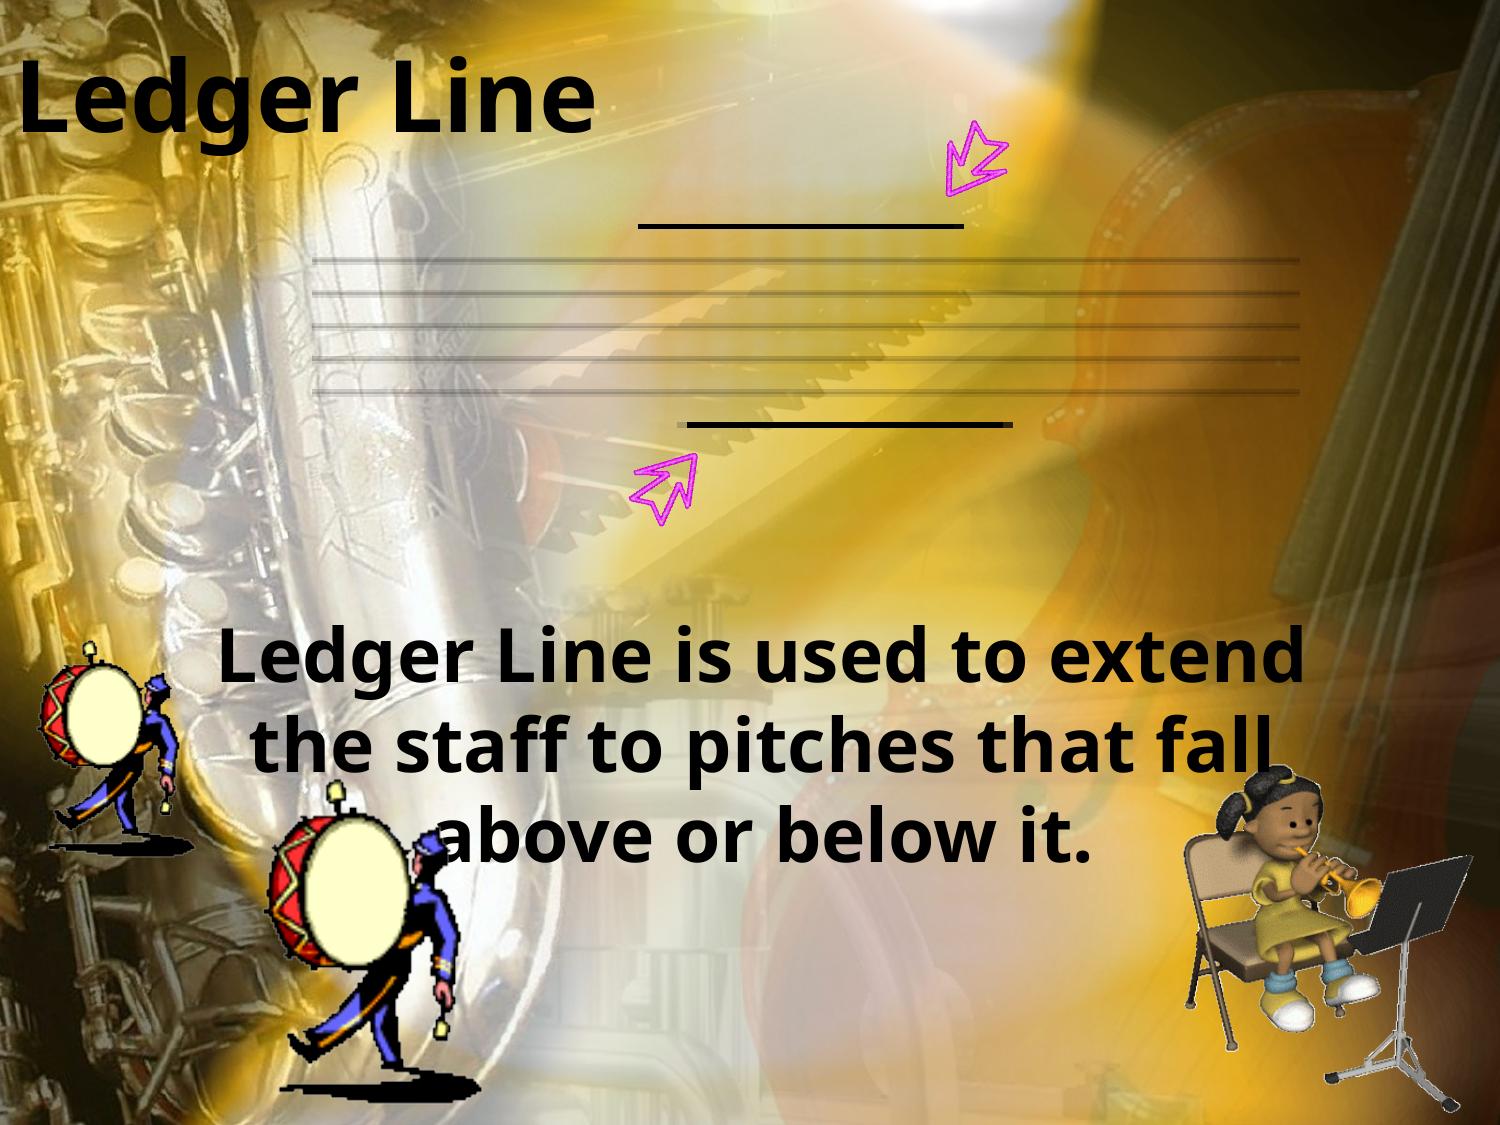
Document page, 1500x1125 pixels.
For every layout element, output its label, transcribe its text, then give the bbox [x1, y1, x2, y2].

text_box Ledger Line [0, 24, 725, 125]
text_box Ledger Line is used to extend the staff to pitches that fall above or below it. [174, 599, 1350, 885]
picture [0, 0, 1500, 1125]
